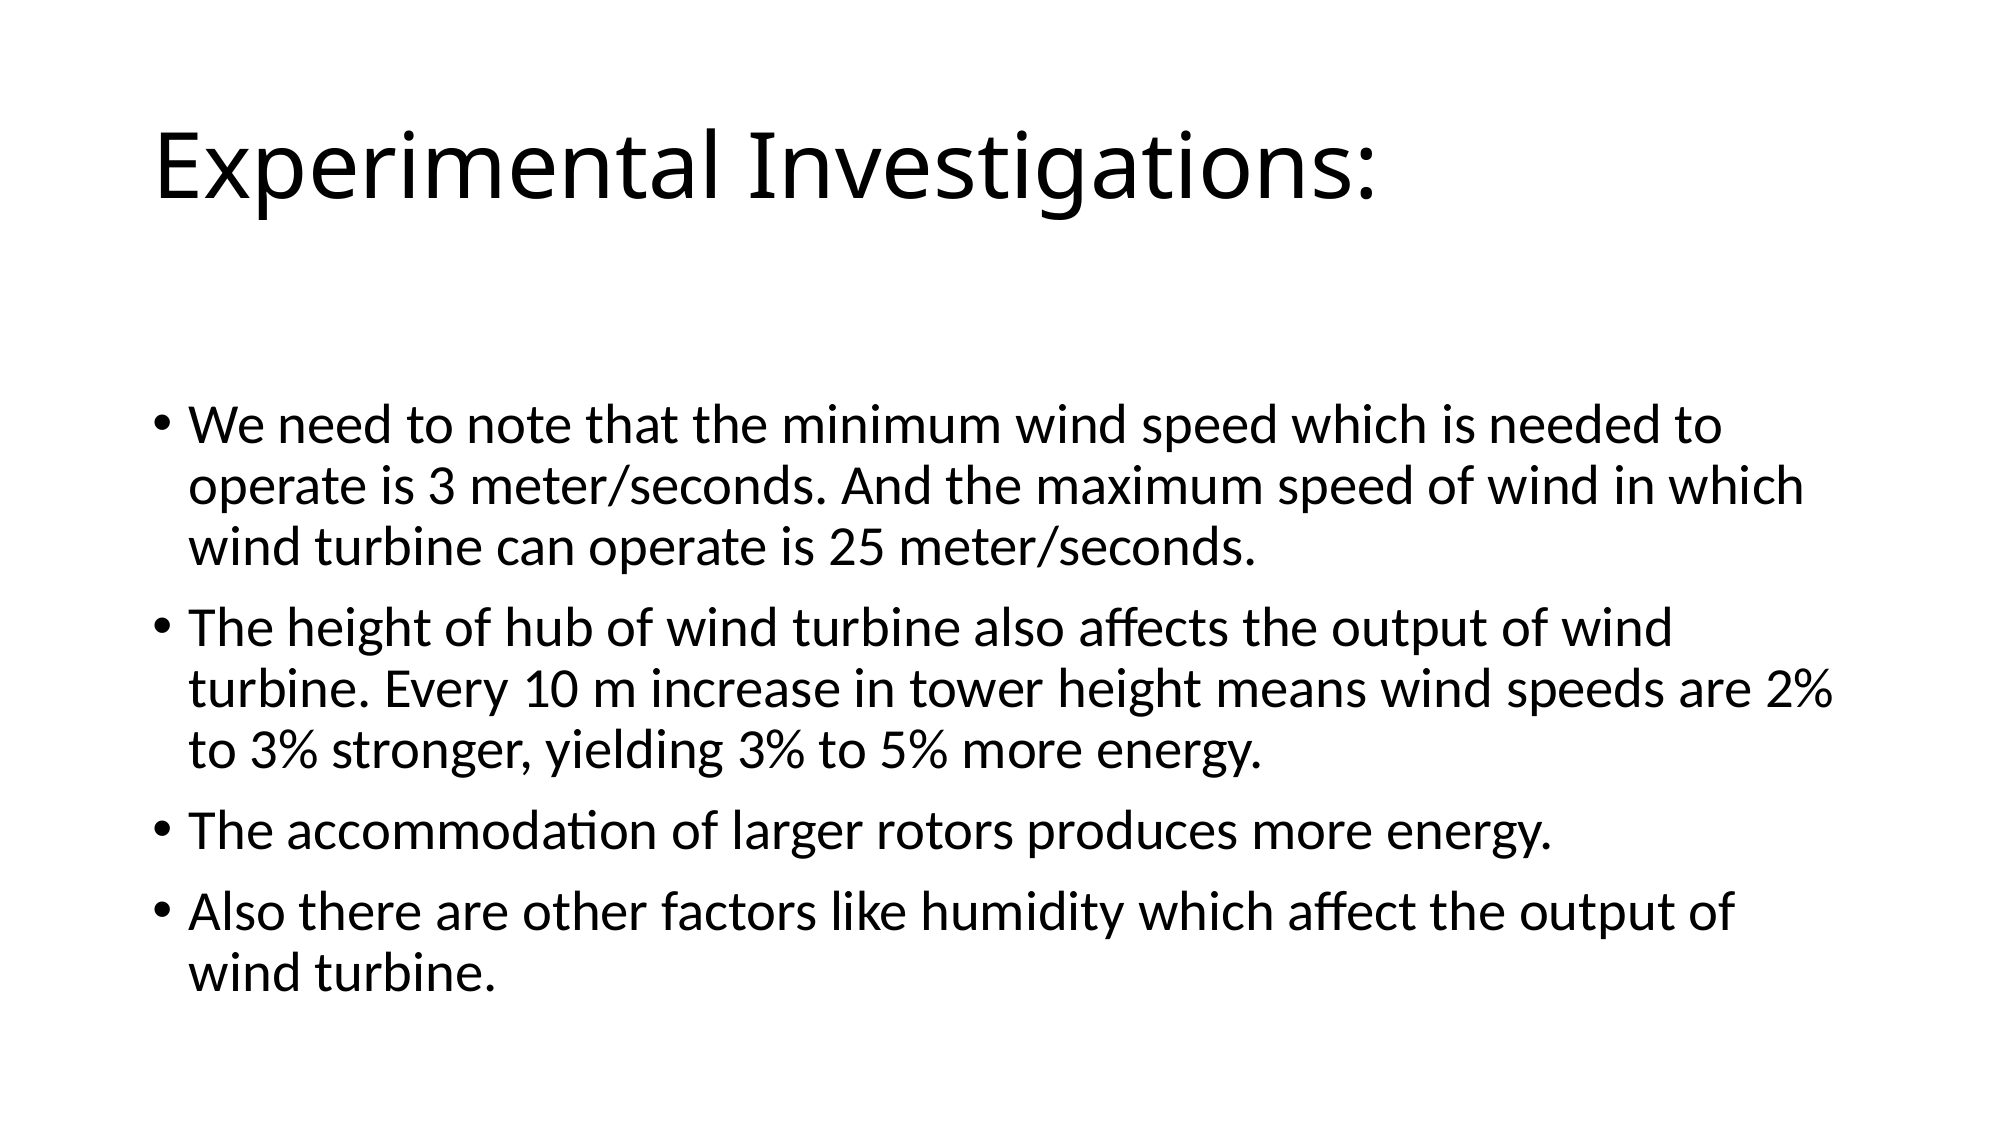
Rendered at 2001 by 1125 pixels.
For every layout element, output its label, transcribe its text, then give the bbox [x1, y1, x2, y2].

list We need to note that the minimum wind speed which is needed to operate is 3 meter/seconds. And the maximum speed of wind in which wind turbine can operate is 25 meter/seconds. The height of hub of wind turbine also affects the output of wind turbine. Every 10 m increase in tower height means wind speeds are 2% to 3% stronger, yielding 3% to 5% more energy. The accommodation of larger rotors produces more energy. Also there are other factors like humidity which affect the output of wind turbine. [137, 299, 1863, 1014]
title Experimental Investigations: [137, 59, 1863, 278]
